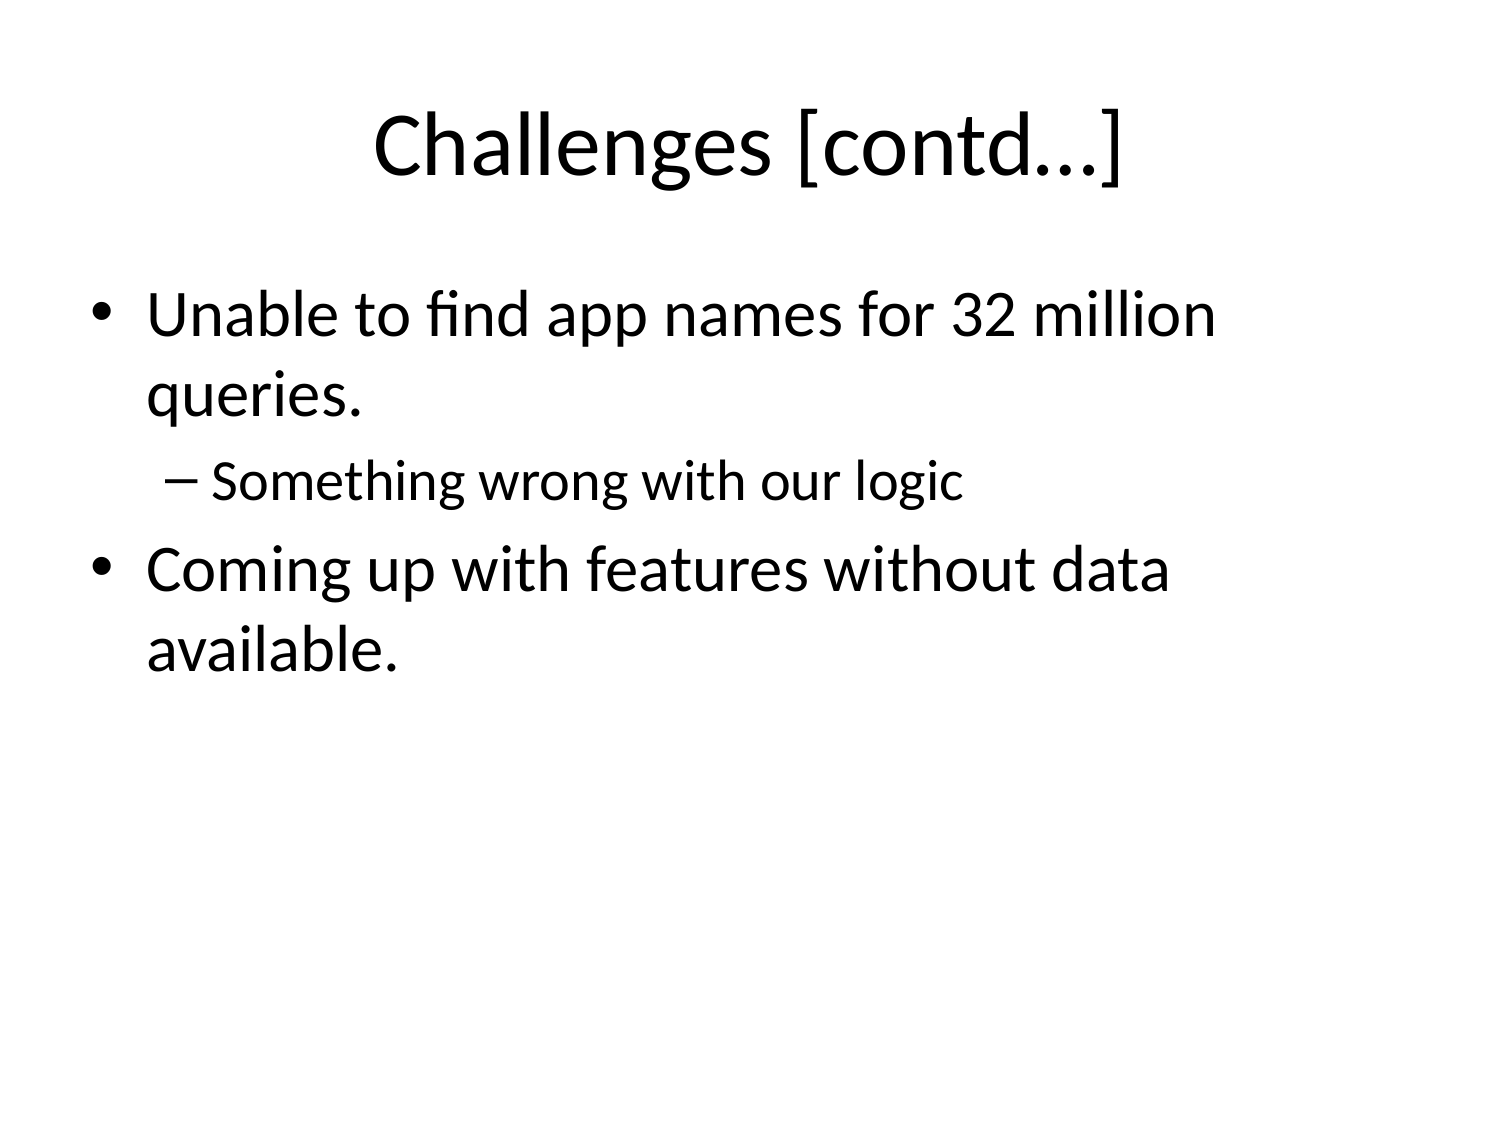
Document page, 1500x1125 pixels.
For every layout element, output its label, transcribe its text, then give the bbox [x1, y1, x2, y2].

title Challenges [contd…] [75, 45, 1425, 233]
list Unable to find app names for 32 million queries. Something wrong with our logic Coming up with features without data available. [75, 262, 1425, 1005]
